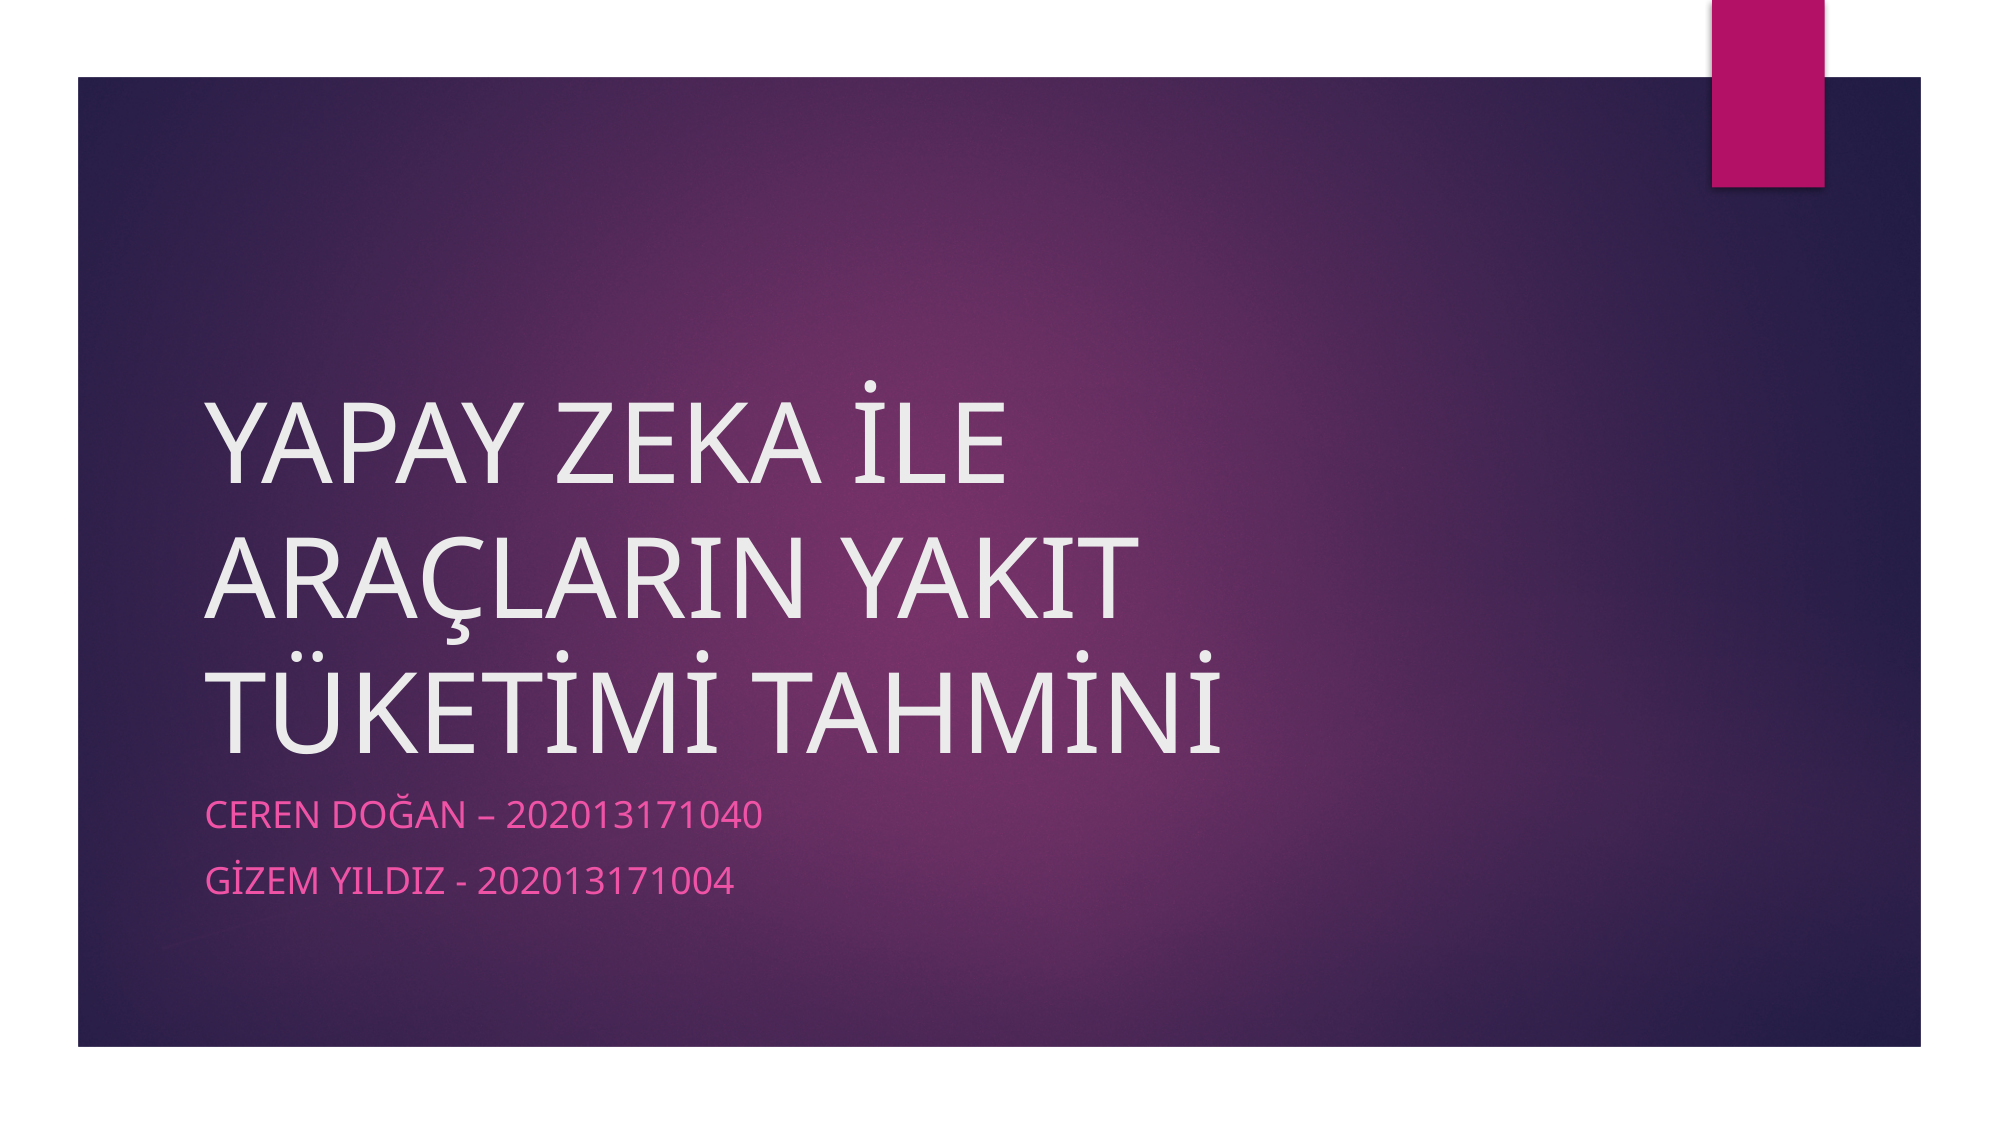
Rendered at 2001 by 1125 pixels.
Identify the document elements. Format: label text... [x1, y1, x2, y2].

title YAPAY ZEKA İLE ARAÇLARIN YAKIT TÜKETİMİ TAHMİNİ [189, 344, 1638, 783]
subtitle CEREN DOĞAN – 202013171040 GİZEM YILDIZ - 202013171004 [189, 783, 1638, 925]
